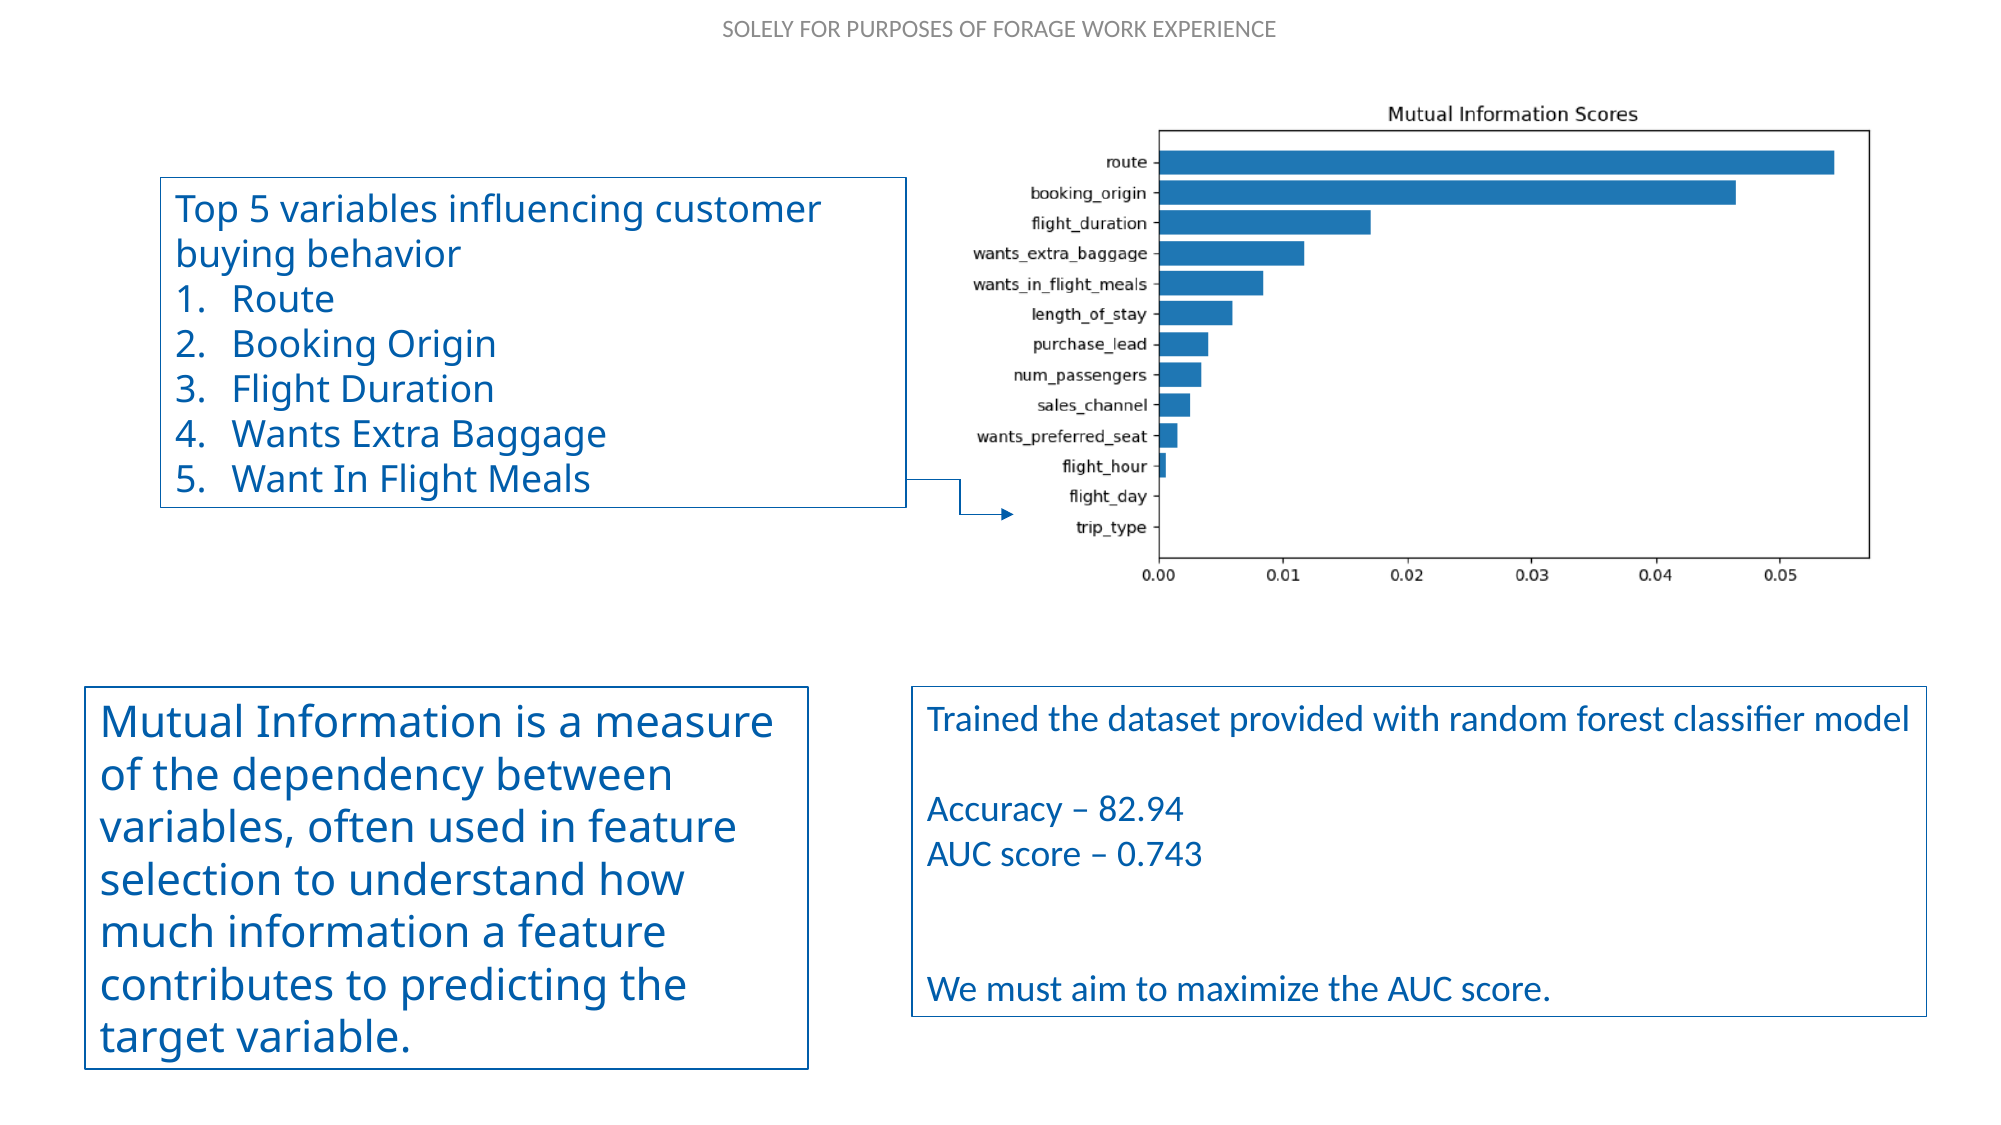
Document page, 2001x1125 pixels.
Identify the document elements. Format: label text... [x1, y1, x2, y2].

text_box Mutual Information is a measure of the dependency between variables, often used in feature selection to understand how much information a feature contributes to predicting the target variable. [84, 686, 808, 1069]
picture [962, 96, 1877, 592]
text_box Top 5 variables influencing customer buying behavior Route Booking Origin Flight Duration Wants Extra Baggage Want In Flight Meals [160, 177, 907, 508]
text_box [906, 479, 1014, 515]
text_box Trained the dataset provided with random forest classifier model Accuracy – 82.94 AUC score – 0.743 We must aim to maximize the AUC score. [912, 686, 1927, 1017]
